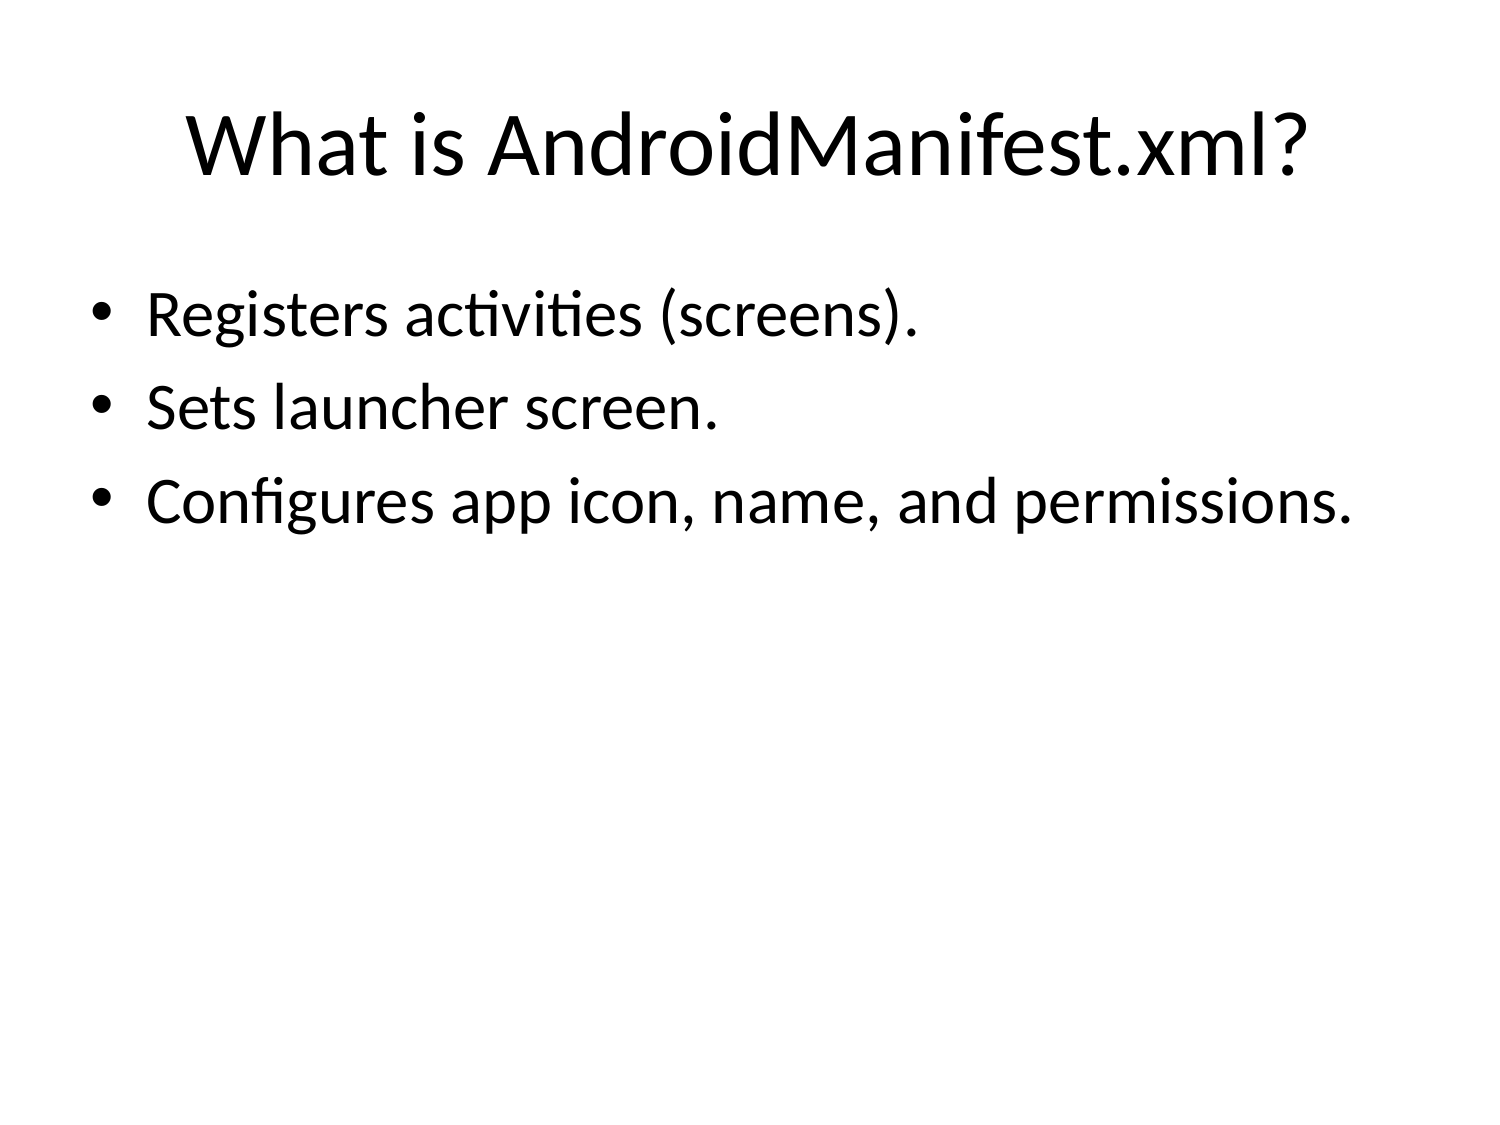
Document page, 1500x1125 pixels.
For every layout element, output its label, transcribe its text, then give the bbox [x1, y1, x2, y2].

list Registers activities (screens). Sets launcher screen. Configures app icon, name, and permissions. [75, 262, 1425, 1005]
title What is AndroidManifest.xml? [75, 45, 1425, 233]
